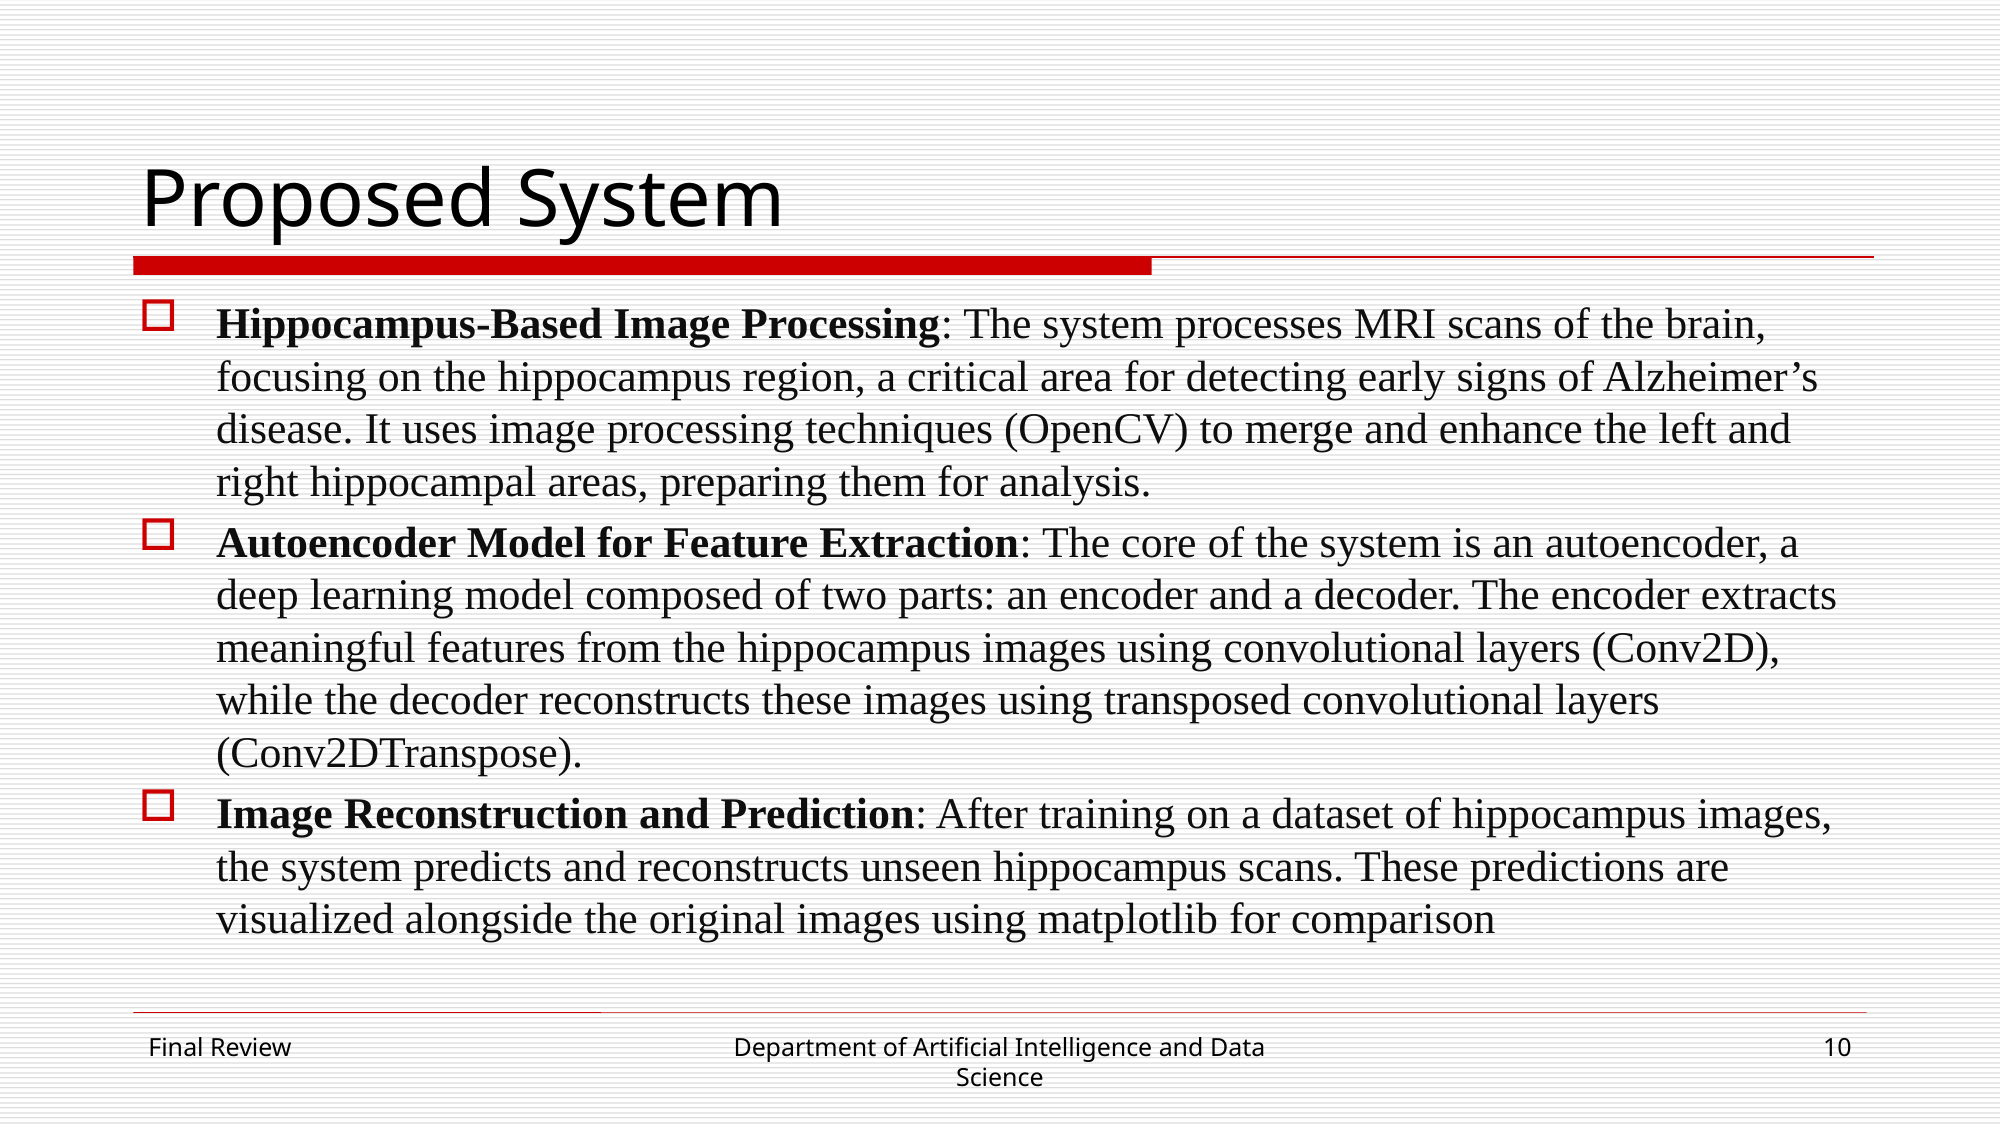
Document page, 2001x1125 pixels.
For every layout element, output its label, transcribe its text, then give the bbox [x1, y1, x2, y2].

footer Department of Artificial Intelligence and Data Science [683, 1024, 1317, 1103]
picture [0, 0, 2001, 1125]
list Hippocampus-Based Image Processing: The system processes MRI scans of the brain, focusing on the hippocampus region, a critical area for detecting early signs of Alzheimer’s disease. It uses image processing techniques (OpenCV) to merge and enhance the left and right hippocampal areas, preparing them for analysis. Autoencoder Model for Feature Extraction: The core of the system is an autoencoder, a deep learning model composed of two parts: an encoder and a decoder. The encoder extracts meaningful features from the hippocampus images using convolutional layers (Conv2D), while the decoder reconstructs these images using transposed convolutional layers (Conv2DTranspose). Image Reconstruction and Prediction: After training on a dataset of hippocampus images, the system predicts and reconstructs unseen hippocampus scans. These predictions are visualized alongside the original images using matplotlib for comparison [123, 287, 1874, 988]
title Proposed System [125, 50, 1876, 250]
slide_number 10 [1433, 1024, 1867, 1103]
slide_number Final Review [133, 1024, 567, 1103]
